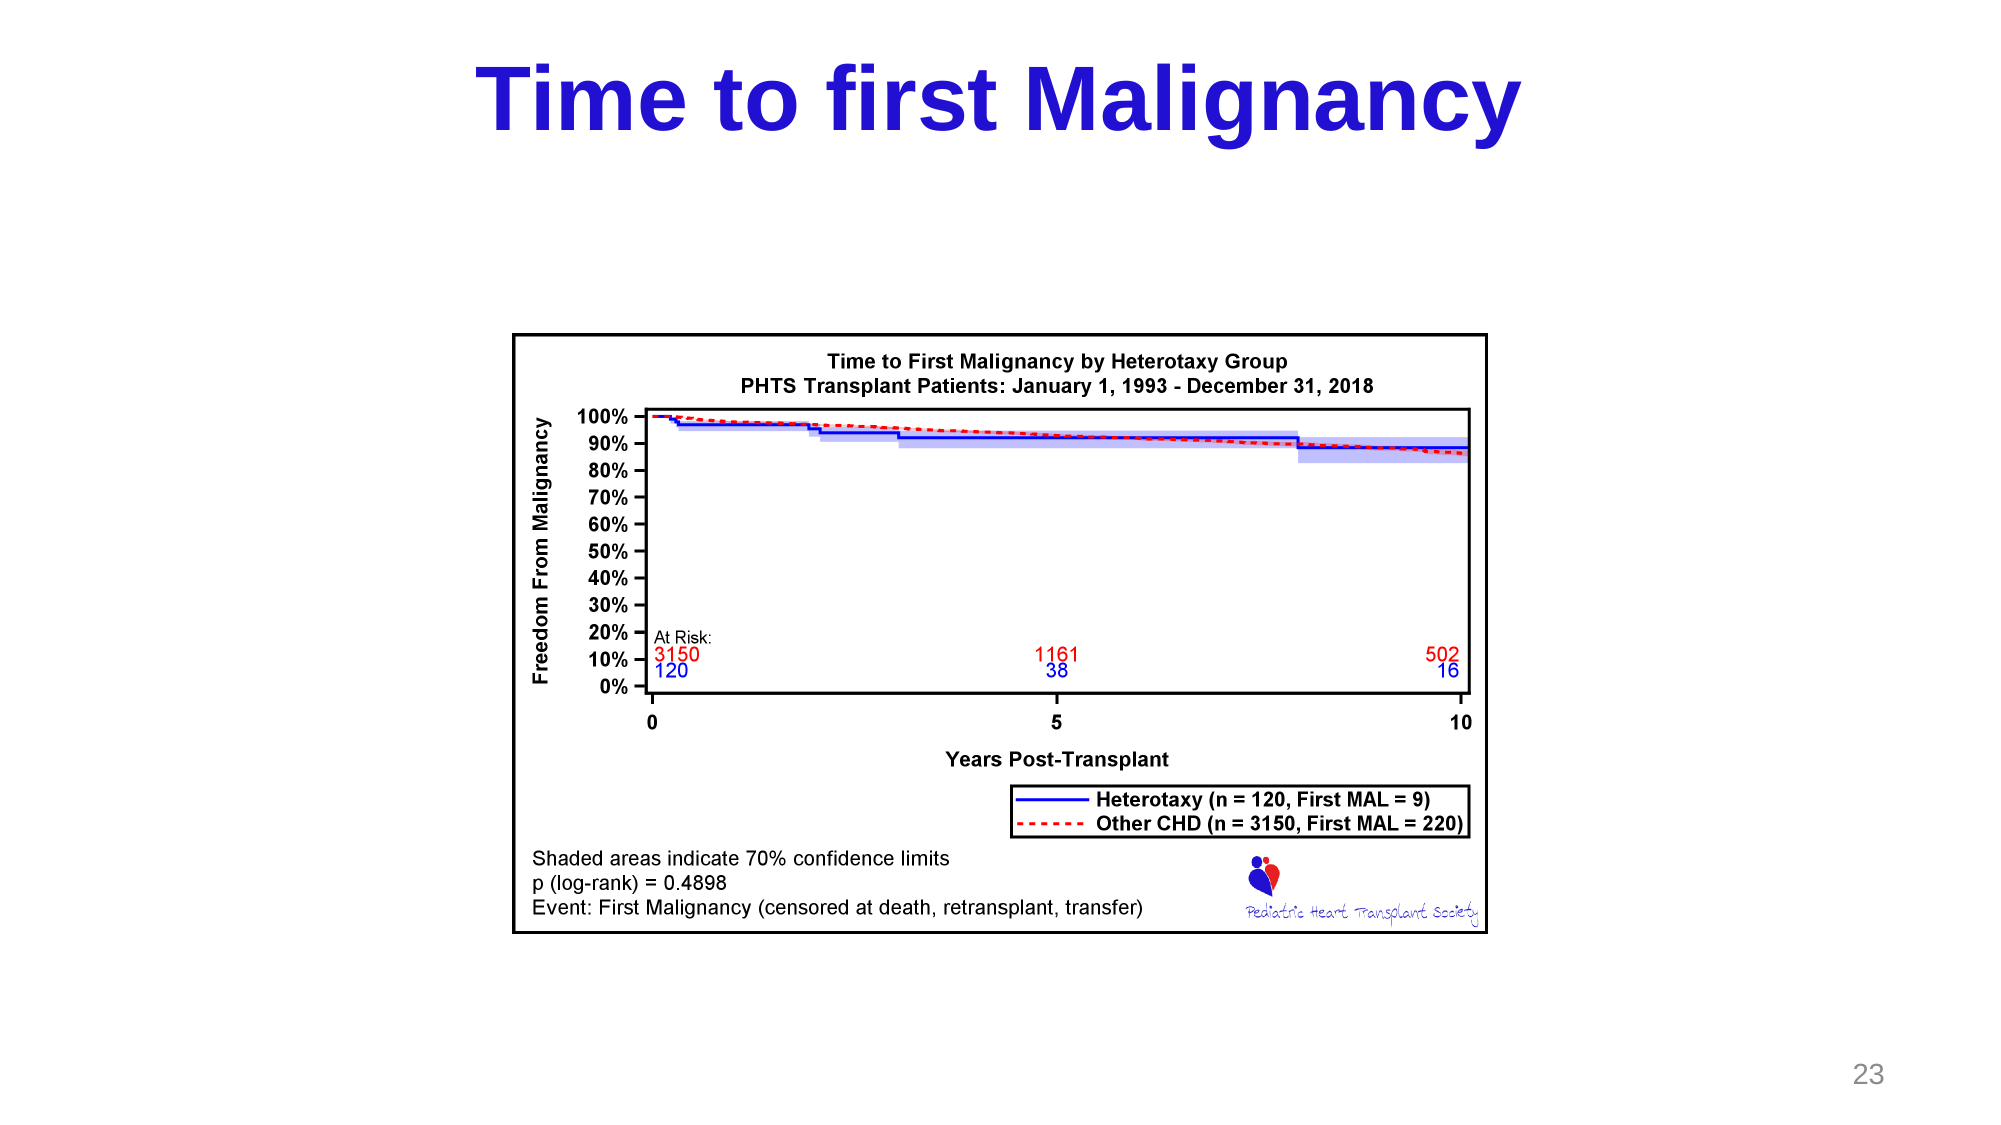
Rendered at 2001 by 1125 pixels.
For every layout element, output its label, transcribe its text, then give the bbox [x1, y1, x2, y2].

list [512, 333, 1488, 934]
slide_number 23 [1433, 1042, 1900, 1103]
title Time to first Malignancy [0, 0, 2000, 188]
